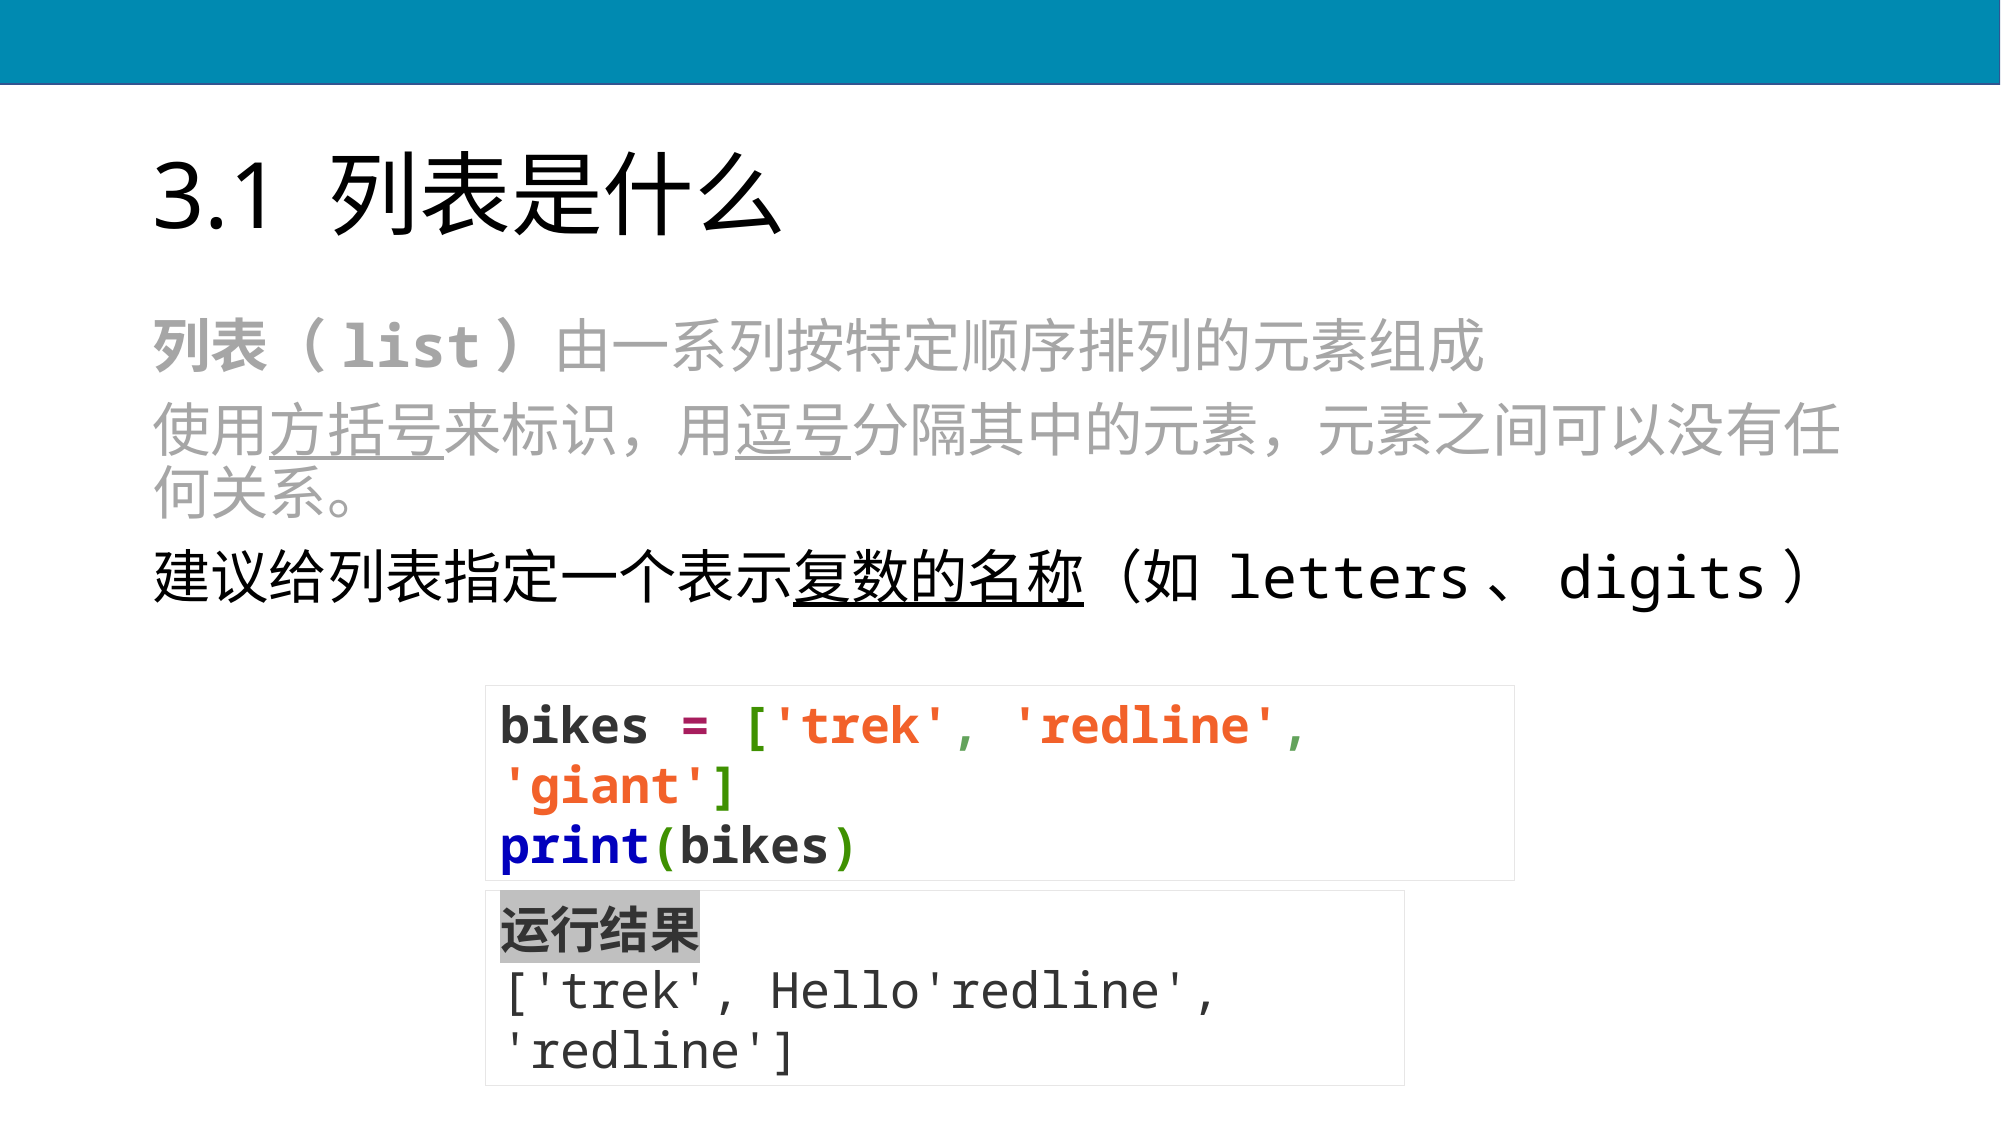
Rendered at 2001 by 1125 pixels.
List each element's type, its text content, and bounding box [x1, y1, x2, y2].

text_box 运行结果 ['trek', Hello'redline', 'redline'] [485, 890, 1405, 1086]
title 3.1 列表是什么 [137, 115, 1863, 282]
list 列表（list）由一系列按特定顺序排列的元素组成 使用方括号来标识，用逗号分隔其中的元素，元素之间可以没有任何关系。 建议给列表指定一个表示复数的名称（如 letters、digits） [137, 310, 1863, 1024]
text_box bikes = ['trek', 'redline', 'giant'] print(bikes) [485, 685, 1515, 881]
